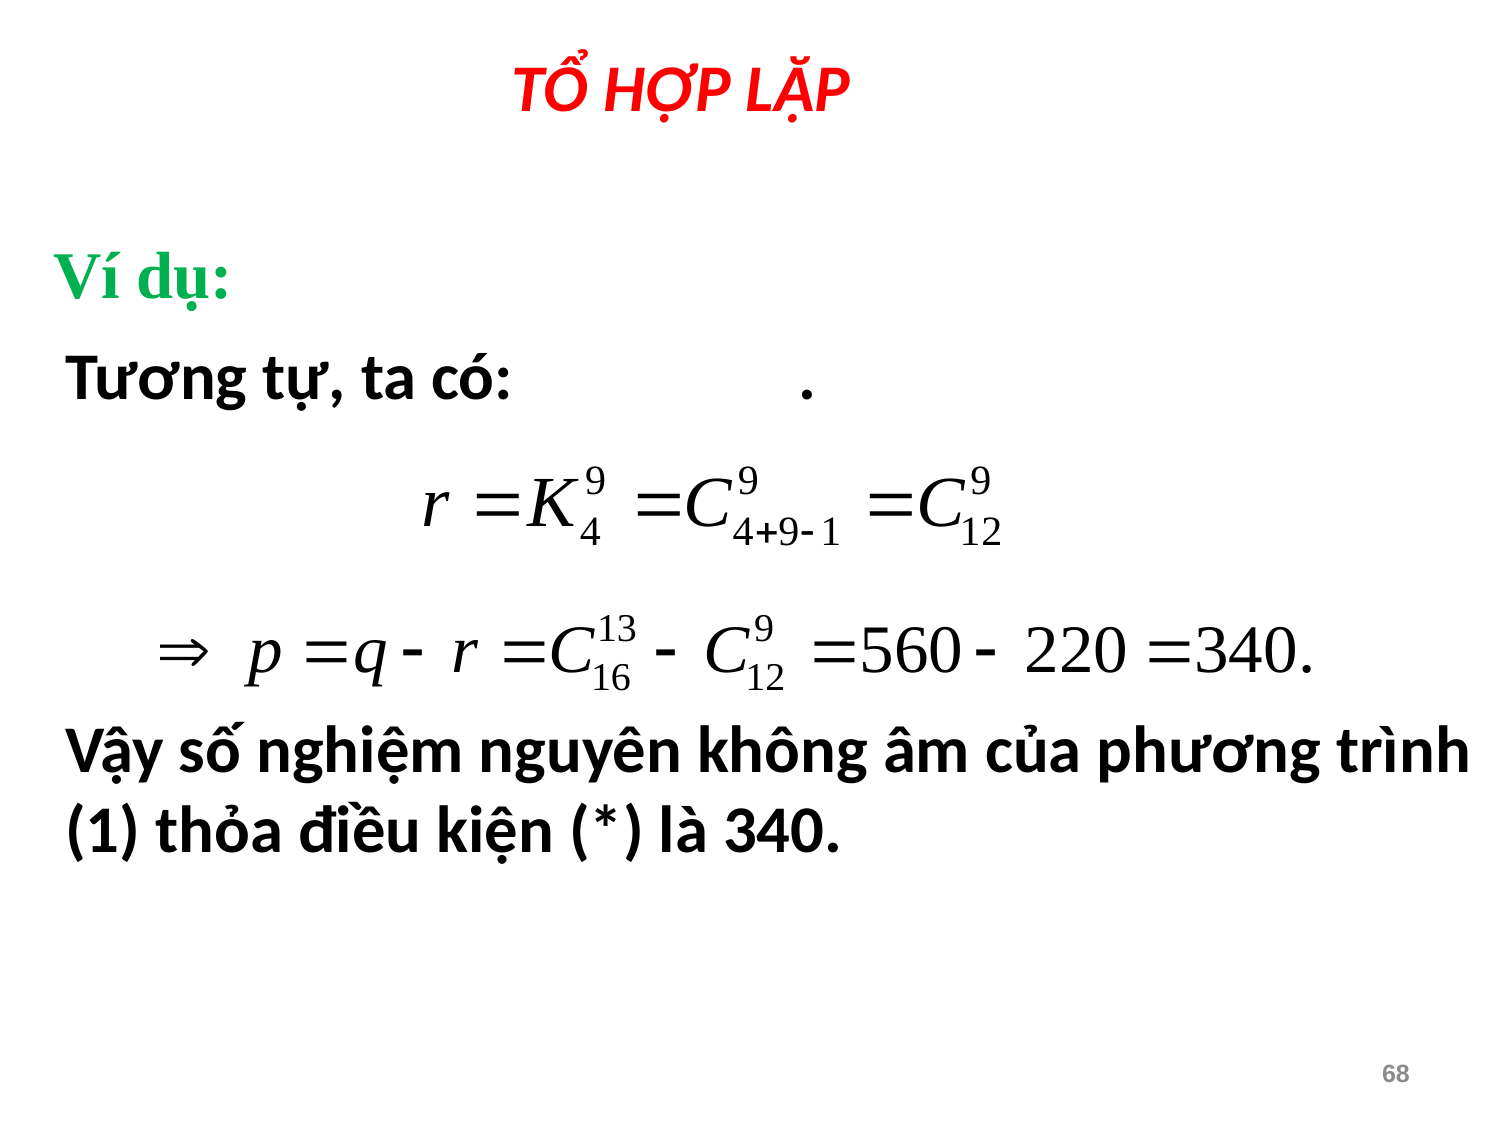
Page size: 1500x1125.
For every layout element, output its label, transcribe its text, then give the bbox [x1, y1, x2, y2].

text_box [149, 599, 1321, 700]
list Tương tự, ta có: . Vậy số nghiệm nguyên không âm của phương trình (1) thỏa điều kiện (*) là 340. [50, 324, 1500, 1038]
slide_number 68 [1074, 1042, 1425, 1103]
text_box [412, 449, 1013, 556]
text_box TỔ HỢP LẶP [74, 37, 1288, 130]
text_box Ví dụ: [38, 224, 265, 320]
